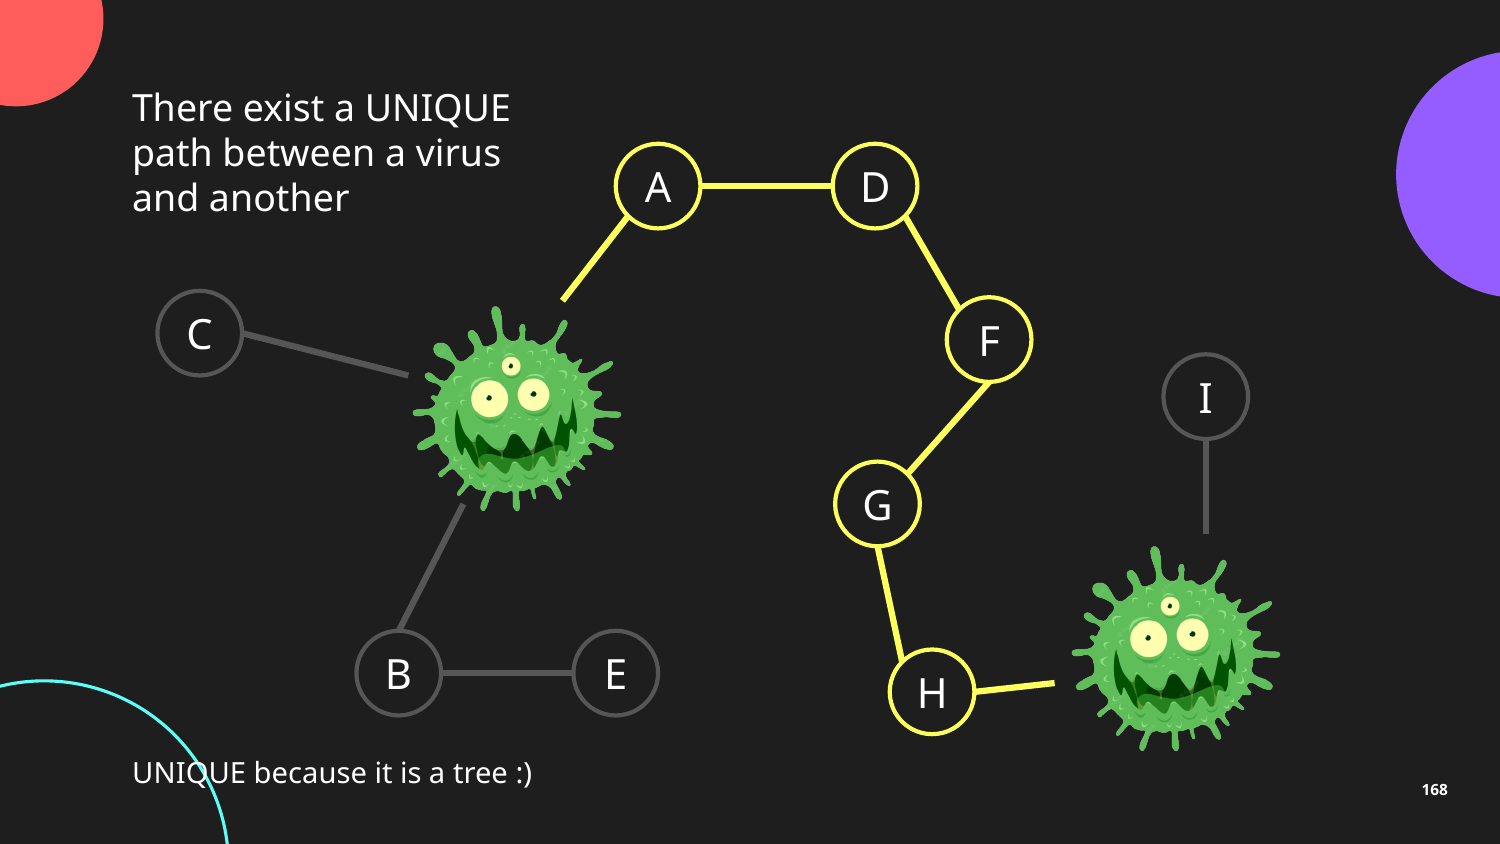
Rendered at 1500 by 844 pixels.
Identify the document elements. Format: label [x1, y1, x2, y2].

picture [385, 293, 643, 551]
text_box [117, 739, 801, 816]
picture [1043, 533, 1301, 791]
text_box [155, 288, 409, 378]
text_box [117, 68, 574, 145]
text_box [1161, 352, 1251, 534]
text_box [562, 141, 1055, 737]
slide_number [1389, 764, 1480, 816]
text_box [354, 503, 661, 718]
